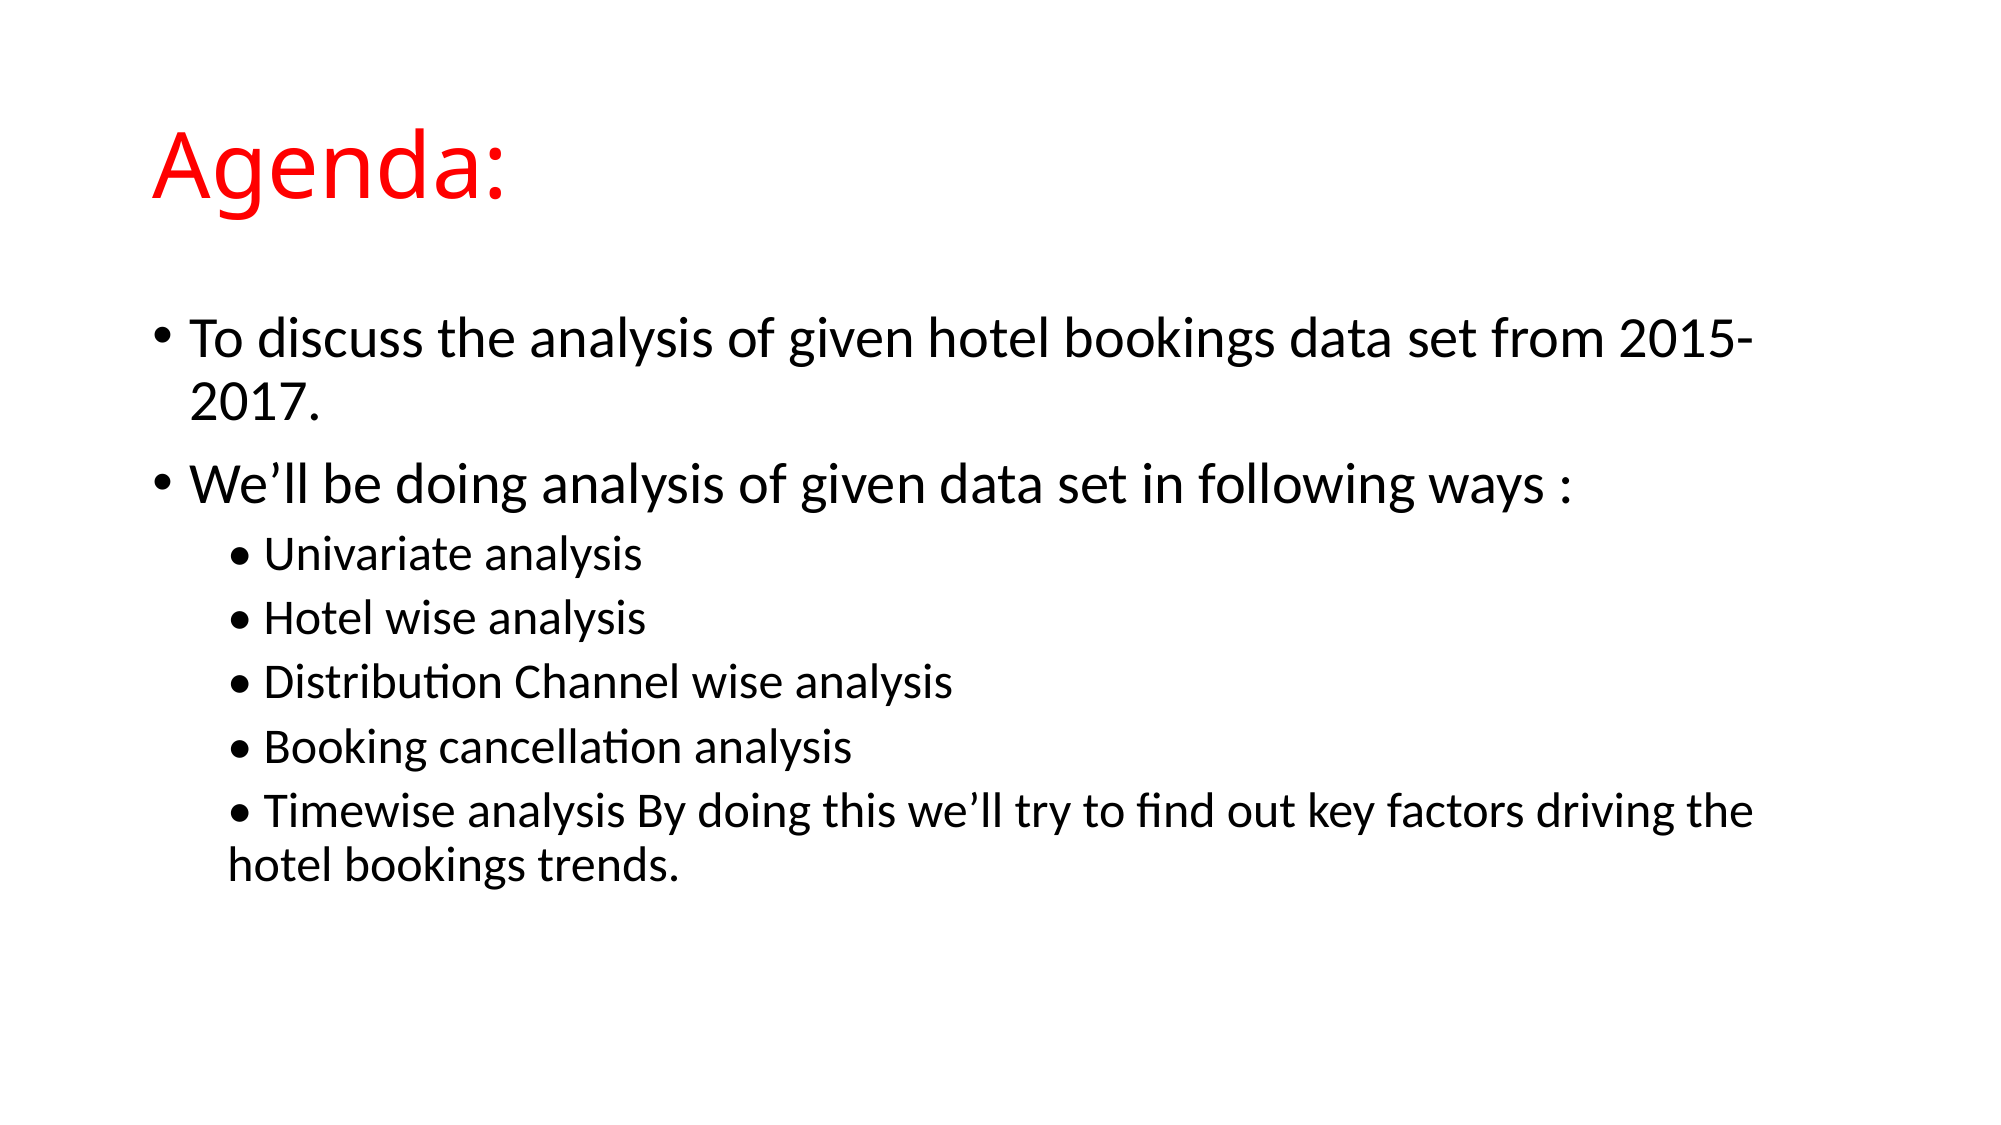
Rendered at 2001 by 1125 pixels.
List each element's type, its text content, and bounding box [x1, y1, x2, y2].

list To discuss the analysis of given hotel bookings data set from 2015-2017. We’ll be doing analysis of given data set in following ways : • Univariate analysis • Hotel wise analysis • Distribution Channel wise analysis • Booking cancellation analysis • Timewise analysis By doing this we’ll try to find out key factors driving the hotel bookings trends. [137, 299, 1863, 1014]
title Agenda: [137, 59, 1863, 278]
